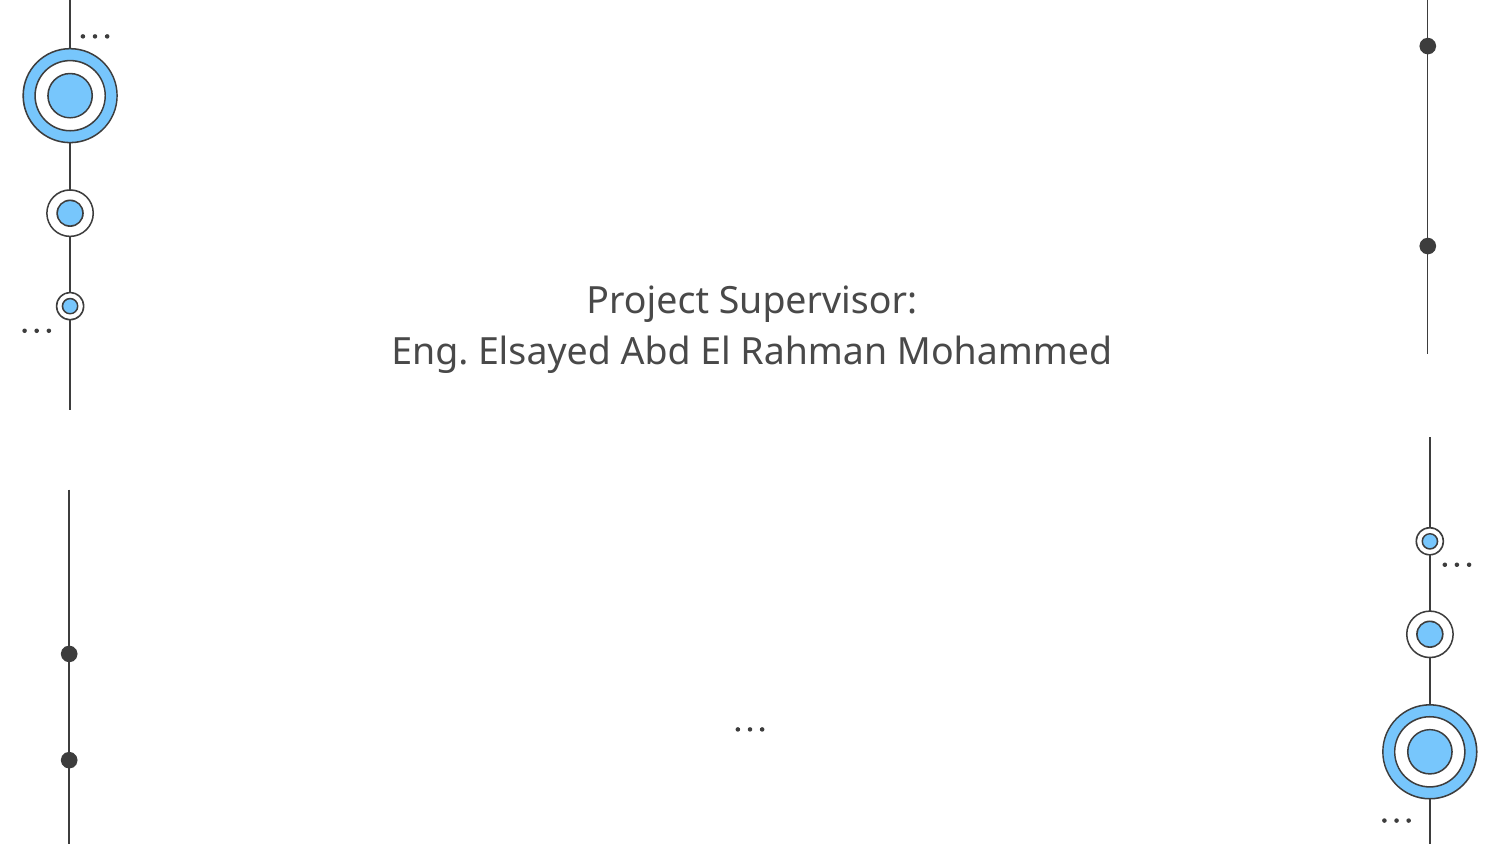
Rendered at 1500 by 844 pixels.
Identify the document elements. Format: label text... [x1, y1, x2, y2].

subtitle Project Supervisor: Eng. Elsayed Abd El Rahman Mohammed [130, 253, 1366, 488]
